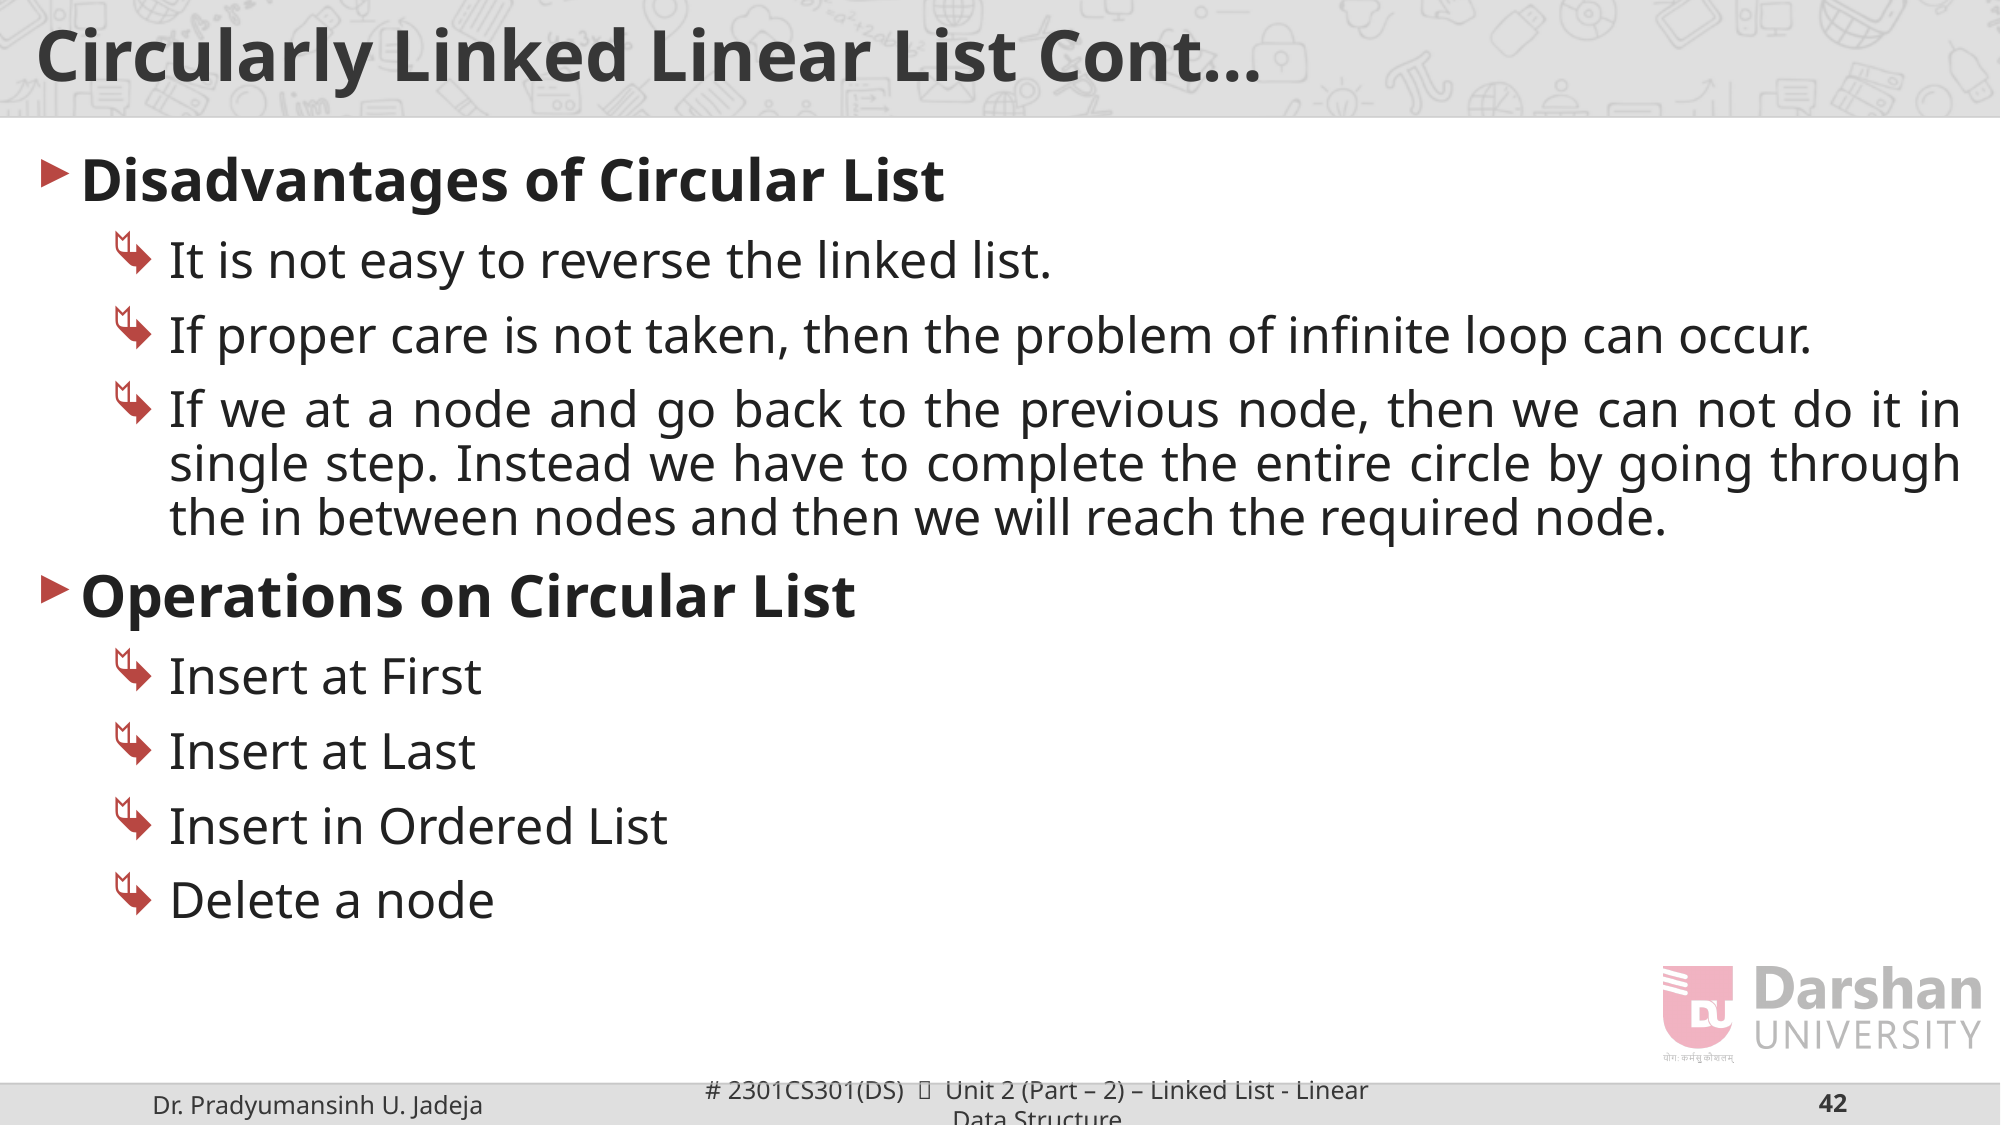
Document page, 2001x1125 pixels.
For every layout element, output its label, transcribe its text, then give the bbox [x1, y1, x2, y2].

title Circularly Linked Linear List Cont… [0, 0, 2000, 117]
list Disadvantages of Circular List It is not easy to reverse the linked list. If proper care is not taken, then the problem of infinite loop can occur. If we at a node and go back to the previous node, then we can not do it in single step. Instead we have to complete the entire circle by going through the in between nodes and then we will reach the required node. Operations on Circular List Insert at First Insert at Last Insert in Ordered List Delete a node [21, 143, 1979, 1061]
